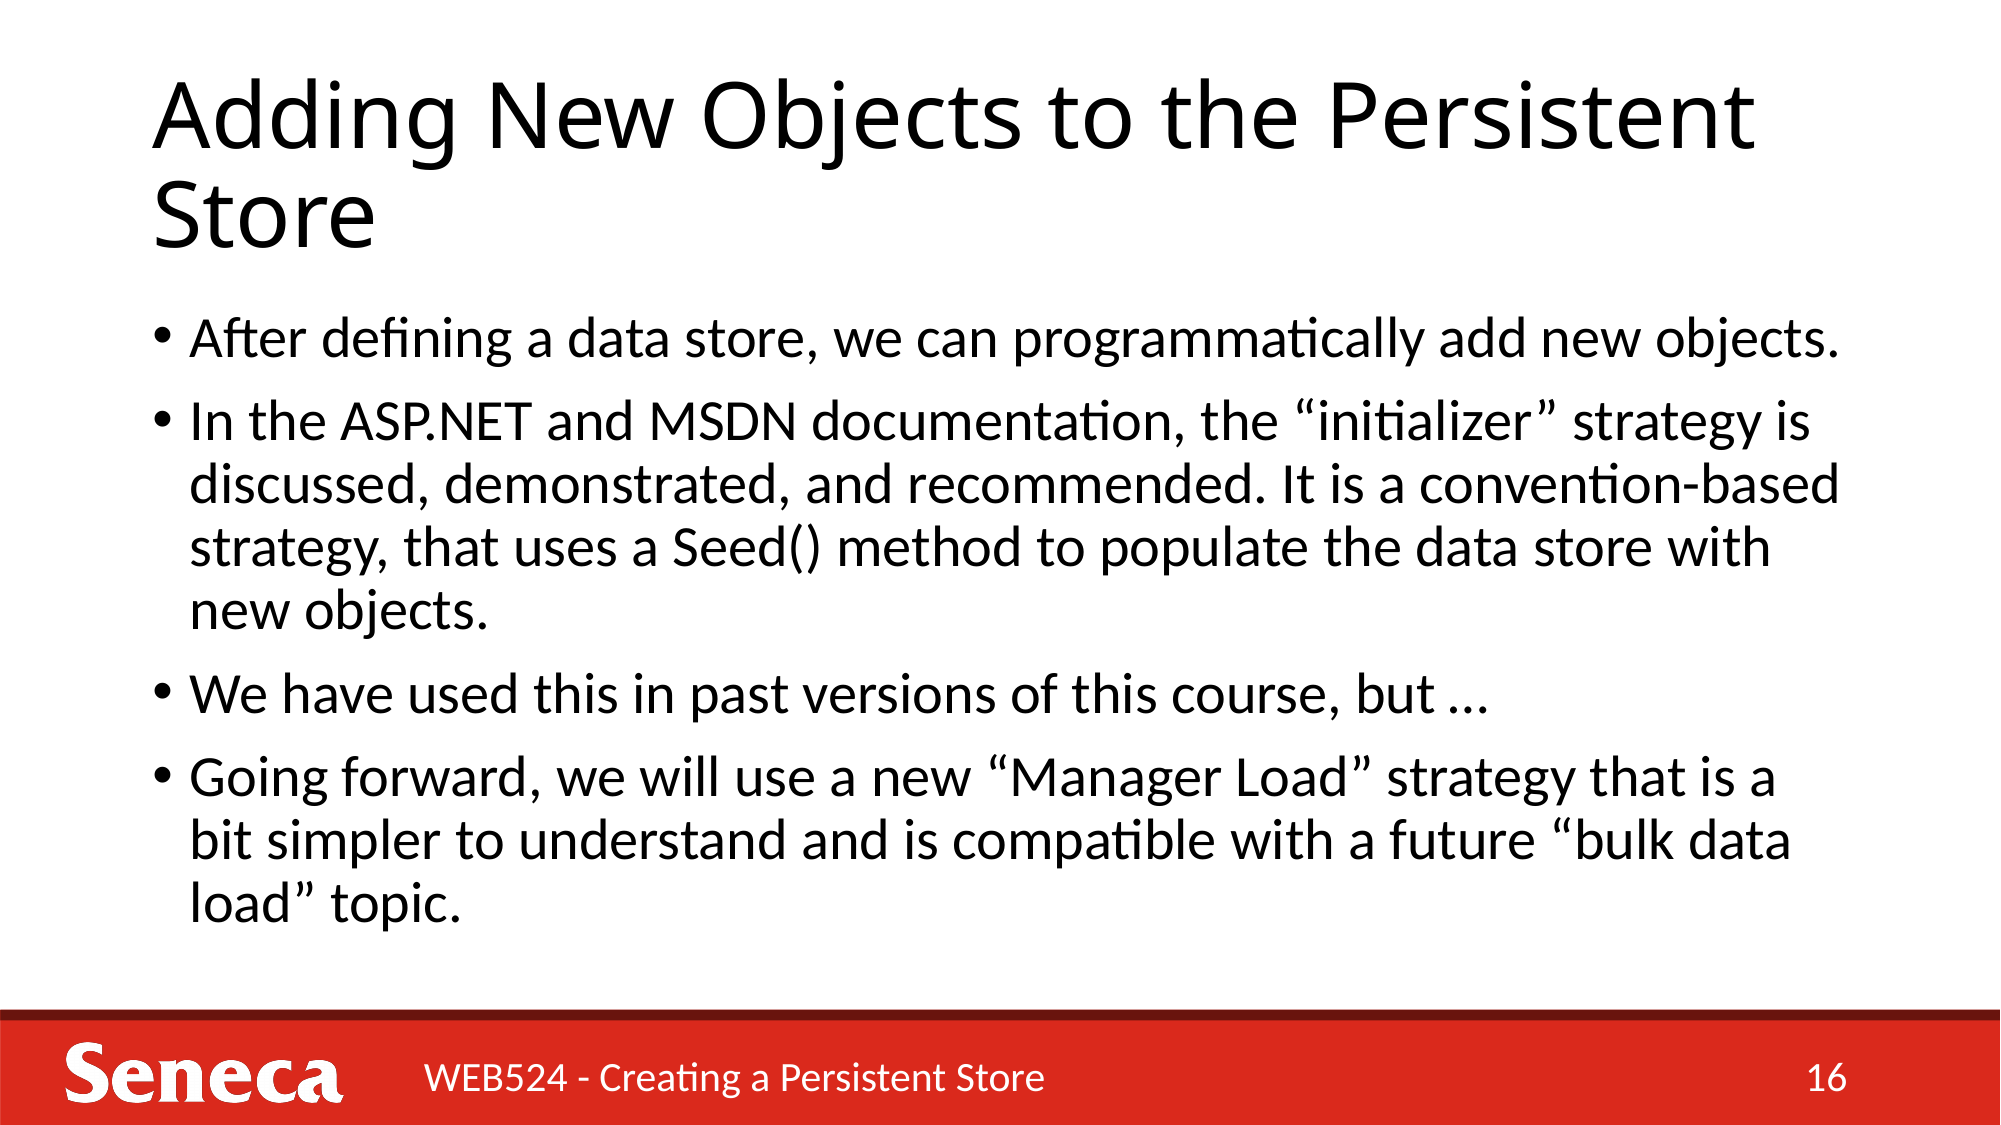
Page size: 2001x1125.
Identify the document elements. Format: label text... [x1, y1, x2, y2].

picture [65, 1042, 344, 1103]
list After defining a data store, we can programmatically add new objects. In the ASP.NET and MSDN documentation, the “initializer” strategy is discussed, demonstrated, and recommended. It is a convention-based strategy, that uses a Seed() method to populate the data store with new objects. We have used this in past versions of this course, but … Going forward, we will use a new “Manager Load” strategy that is a bit simpler to understand and is compatible with a future “bulk data load” topic. [137, 299, 1863, 988]
title Adding New Objects to the Persistent Store [137, 59, 1863, 278]
footer WEB524 - Creating a Persistent Store [409, 1042, 1641, 1103]
slide_number 16 [1717, 1042, 1863, 1103]
